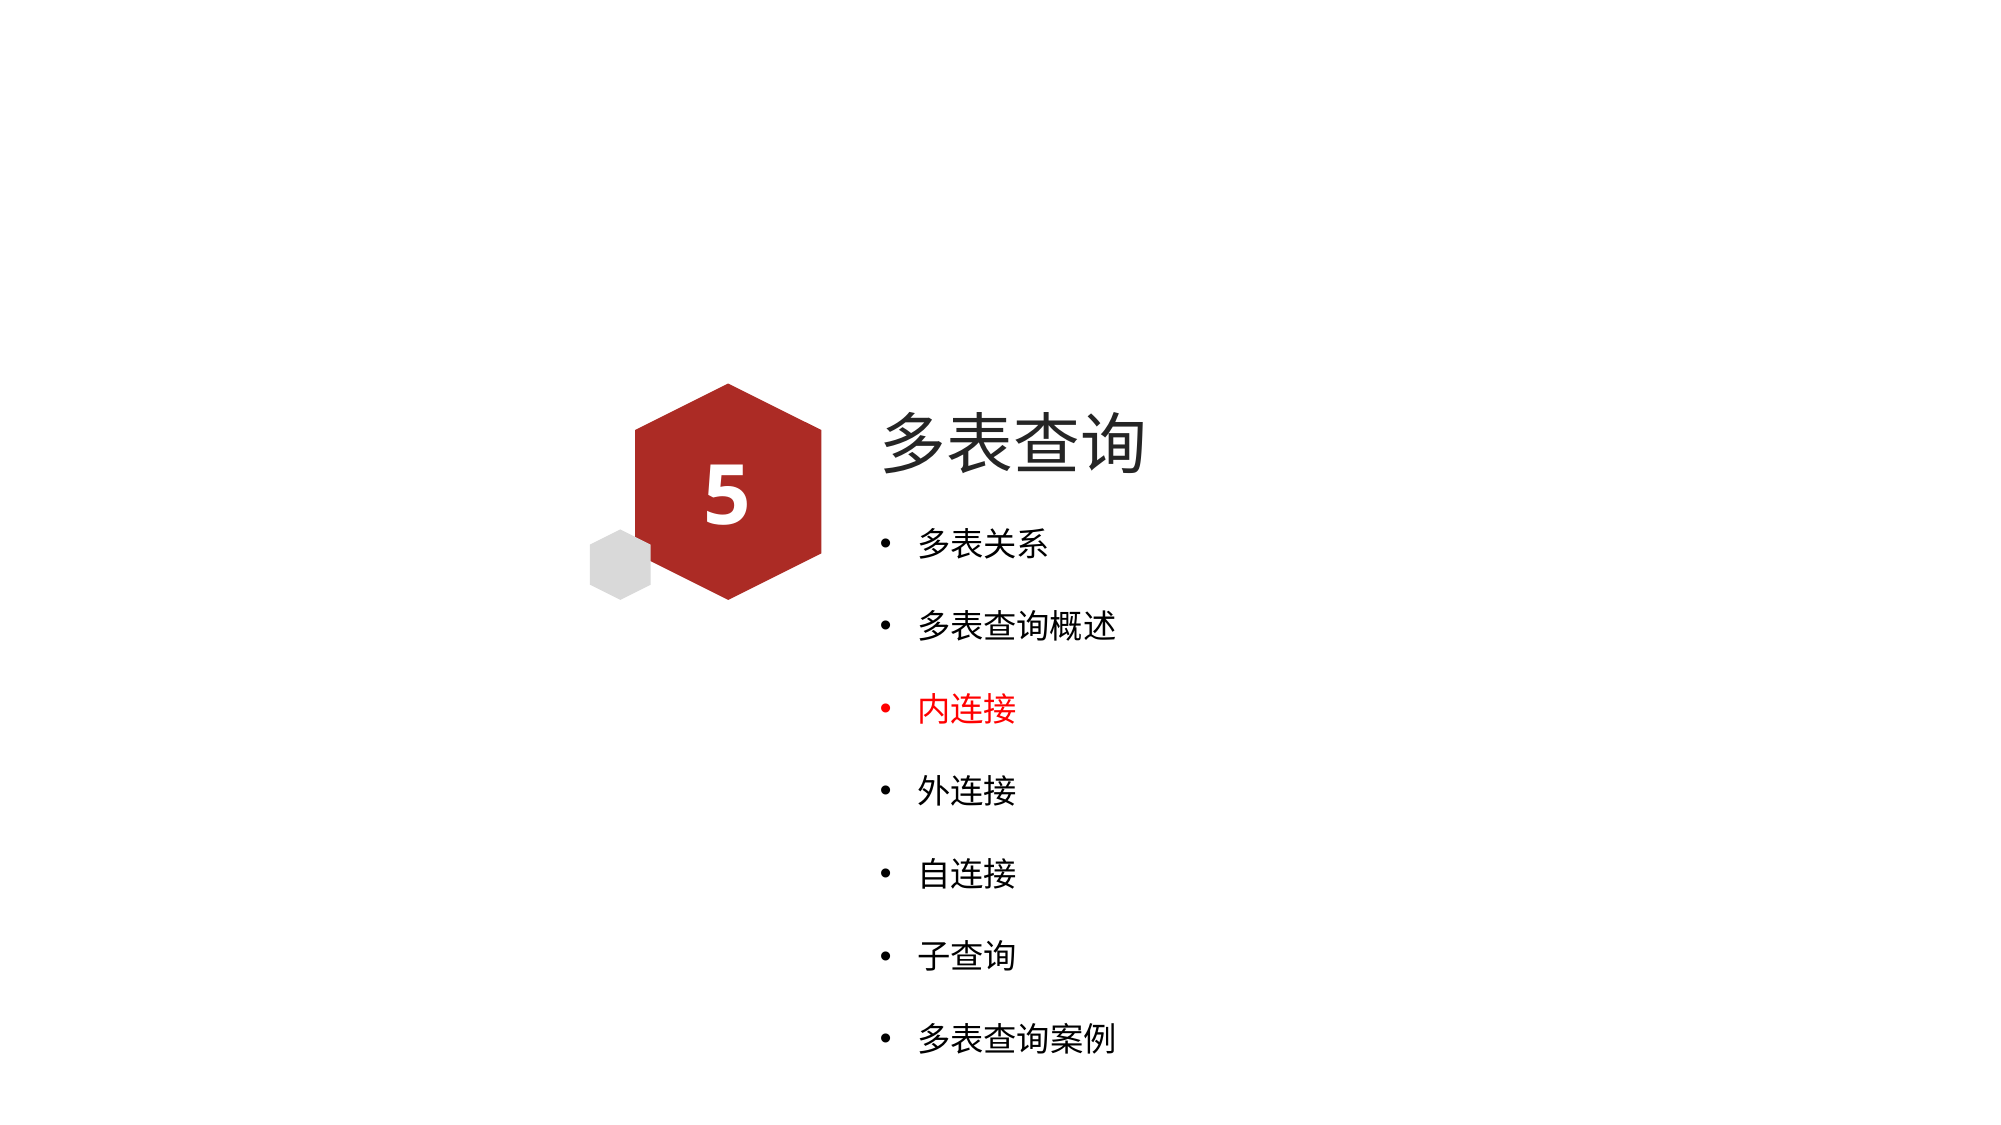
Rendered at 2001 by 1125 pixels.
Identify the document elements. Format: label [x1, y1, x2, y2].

text_box [589, 383, 822, 600]
title [878, 400, 1150, 591]
text_box [878, 520, 1120, 1059]
